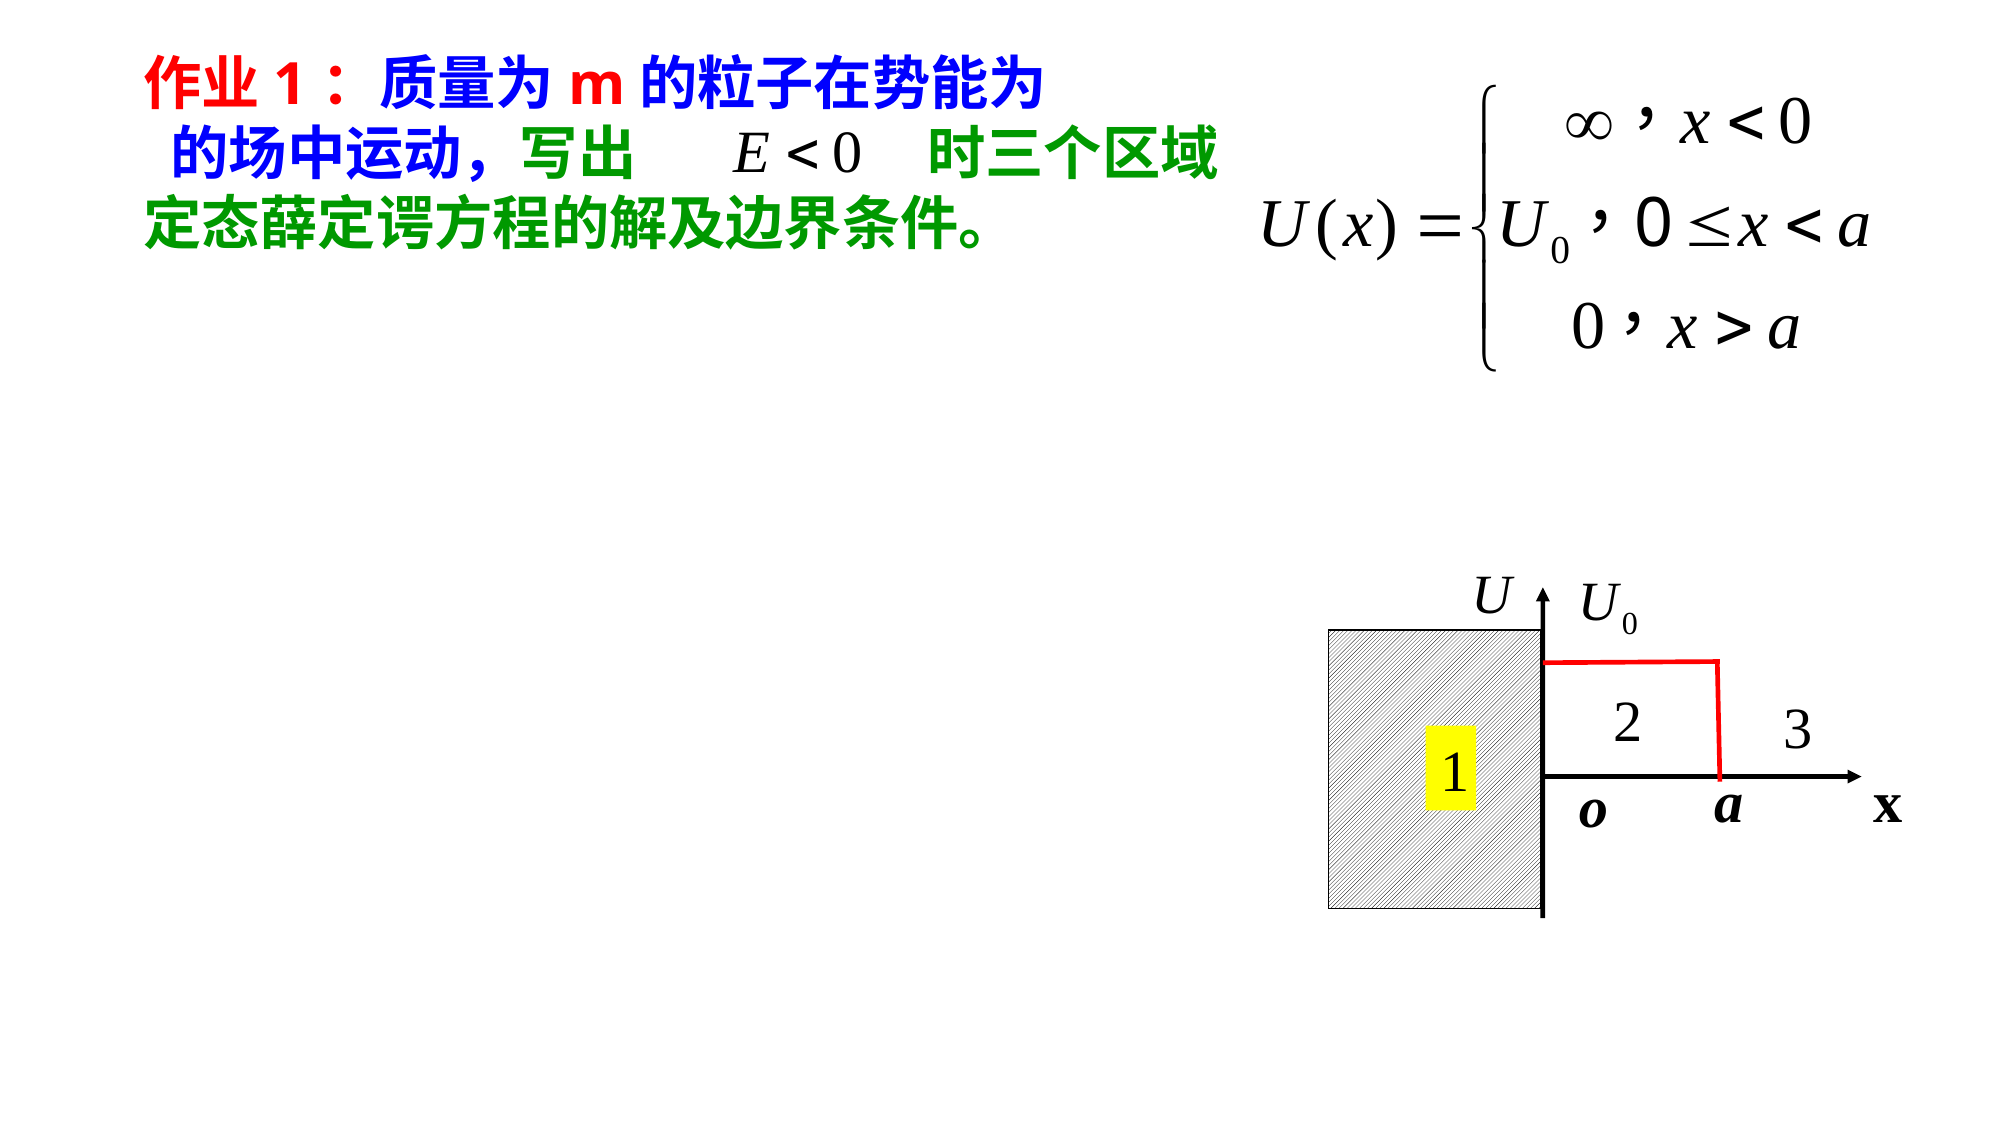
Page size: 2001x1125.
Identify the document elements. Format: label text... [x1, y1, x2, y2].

text_box 作业1：质量为m的粒子在势能为 的场中运动，写出 时三个区域定态薛定谔方程的解及边界条件。 [128, 38, 1236, 264]
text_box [1468, 562, 1529, 628]
text_box x [1858, 756, 1918, 842]
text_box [1574, 565, 1649, 649]
text_box [1759, 770, 1858, 783]
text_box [722, 117, 873, 188]
text_box 1 [1425, 725, 1477, 811]
text_box 2 [1598, 676, 1682, 761]
text_box a [1699, 756, 1759, 842]
text_box o [1564, 761, 1623, 847]
text_box 3 [1768, 682, 1828, 768]
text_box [1253, 69, 1885, 389]
text_box [1536, 587, 1550, 662]
text_box [1328, 629, 1541, 909]
